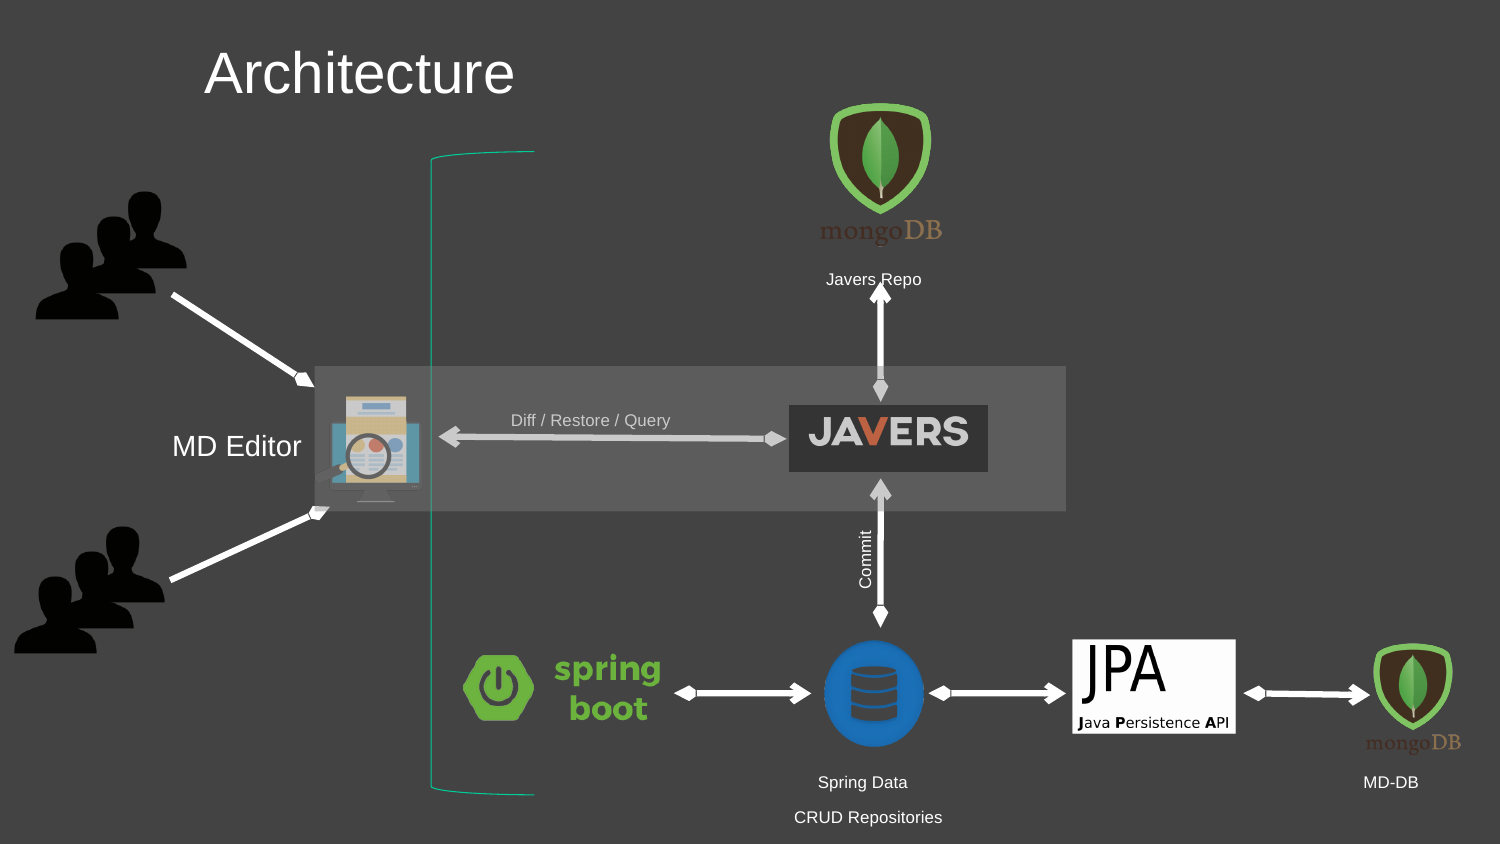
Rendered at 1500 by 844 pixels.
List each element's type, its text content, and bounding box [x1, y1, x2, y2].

text_box Javers Repo [811, 257, 1025, 307]
text_box MD-DB [1348, 761, 1478, 811]
picture [801, 82, 960, 268]
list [1072, 639, 1236, 734]
picture [824, 640, 924, 747]
text_box Spring Data CRUD Repositories [779, 761, 985, 844]
text_box [430, 151, 535, 365]
text_box [314, 365, 1067, 512]
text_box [172, 294, 315, 388]
text_box Commit [881, 512, 893, 605]
picture [301, 394, 445, 507]
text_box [170, 506, 330, 581]
text_box Commit [843, 512, 880, 605]
picture [25, 178, 196, 332]
picture [3, 512, 174, 666]
picture [789, 405, 988, 472]
picture [461, 653, 676, 721]
text_box [430, 512, 535, 796]
picture [1351, 627, 1475, 772]
title Architecture [189, 19, 1275, 142]
text_box MD Editor [157, 412, 301, 505]
